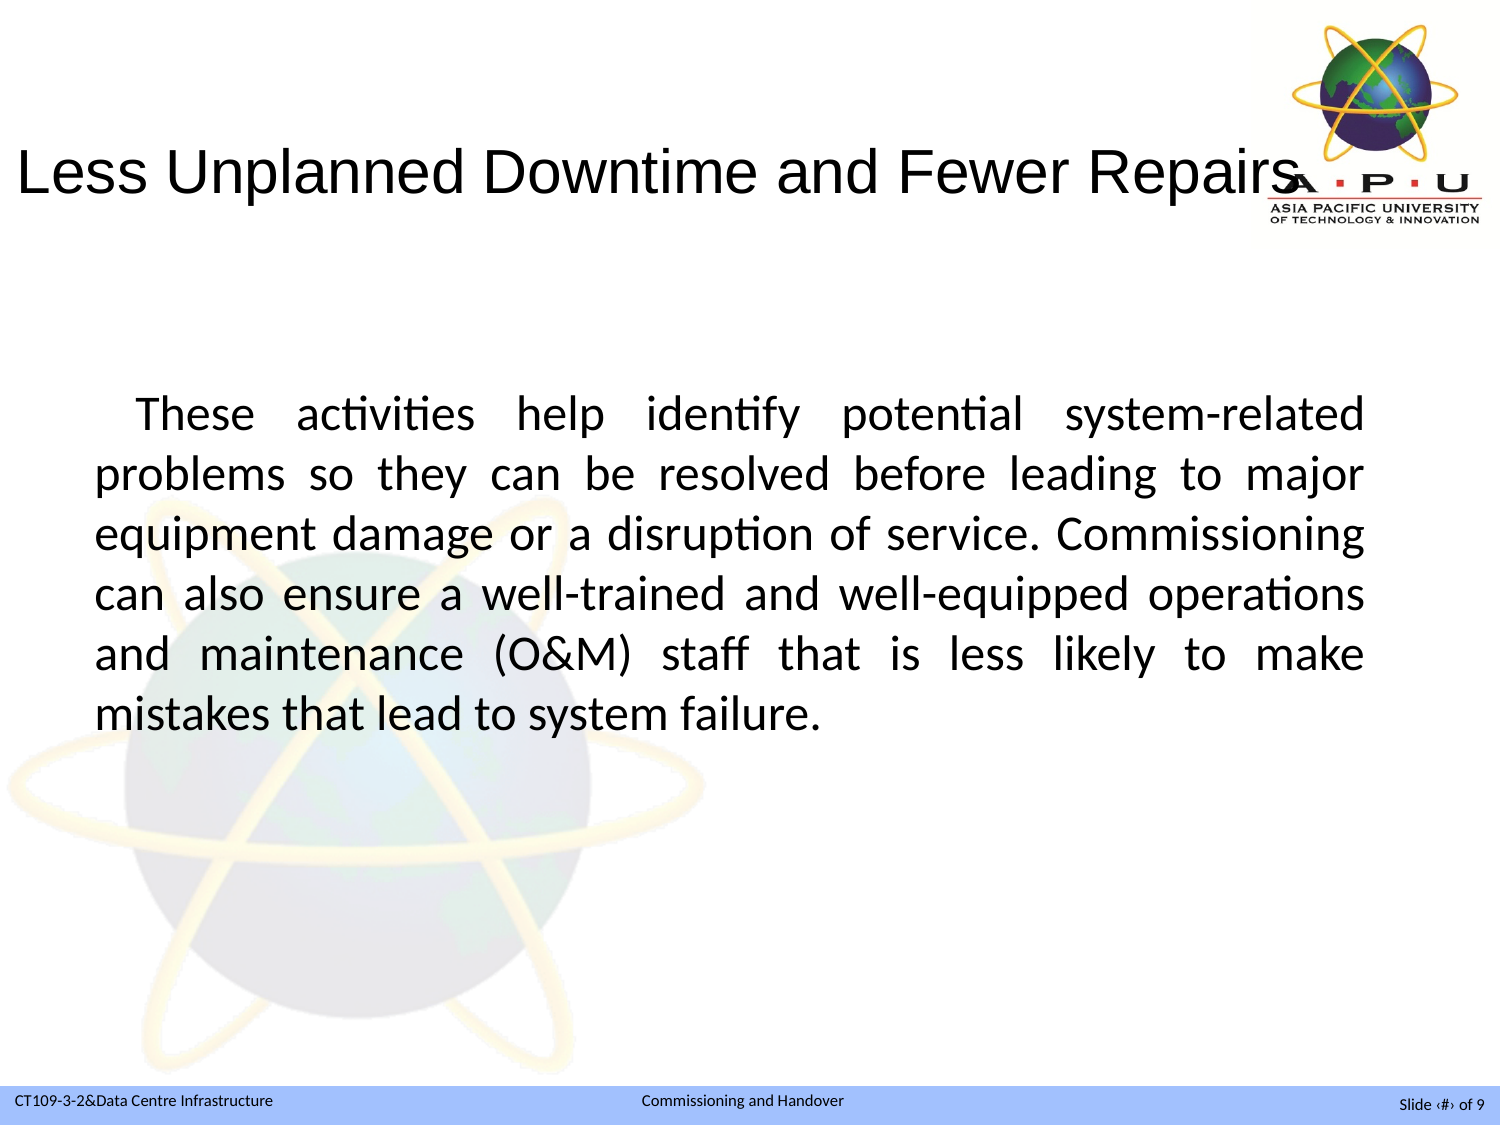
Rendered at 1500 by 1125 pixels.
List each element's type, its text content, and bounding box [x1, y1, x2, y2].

picture [1251, 0, 1500, 249]
footer Slide ‹#› of 9 [1024, 1086, 1500, 1125]
text_box These activities help identify potential system-related problems so they can be resolved before leading to major equipment damage or a disruption of service. Commissioning can also ensure a well-trained and well-equipped operations and maintenance (O&M) staff that is less likely to make mistakes that lead to system failure. [79, 373, 1381, 748]
title Less Unplanned Downtime and Fewer Repairs [0, 97, 1319, 315]
